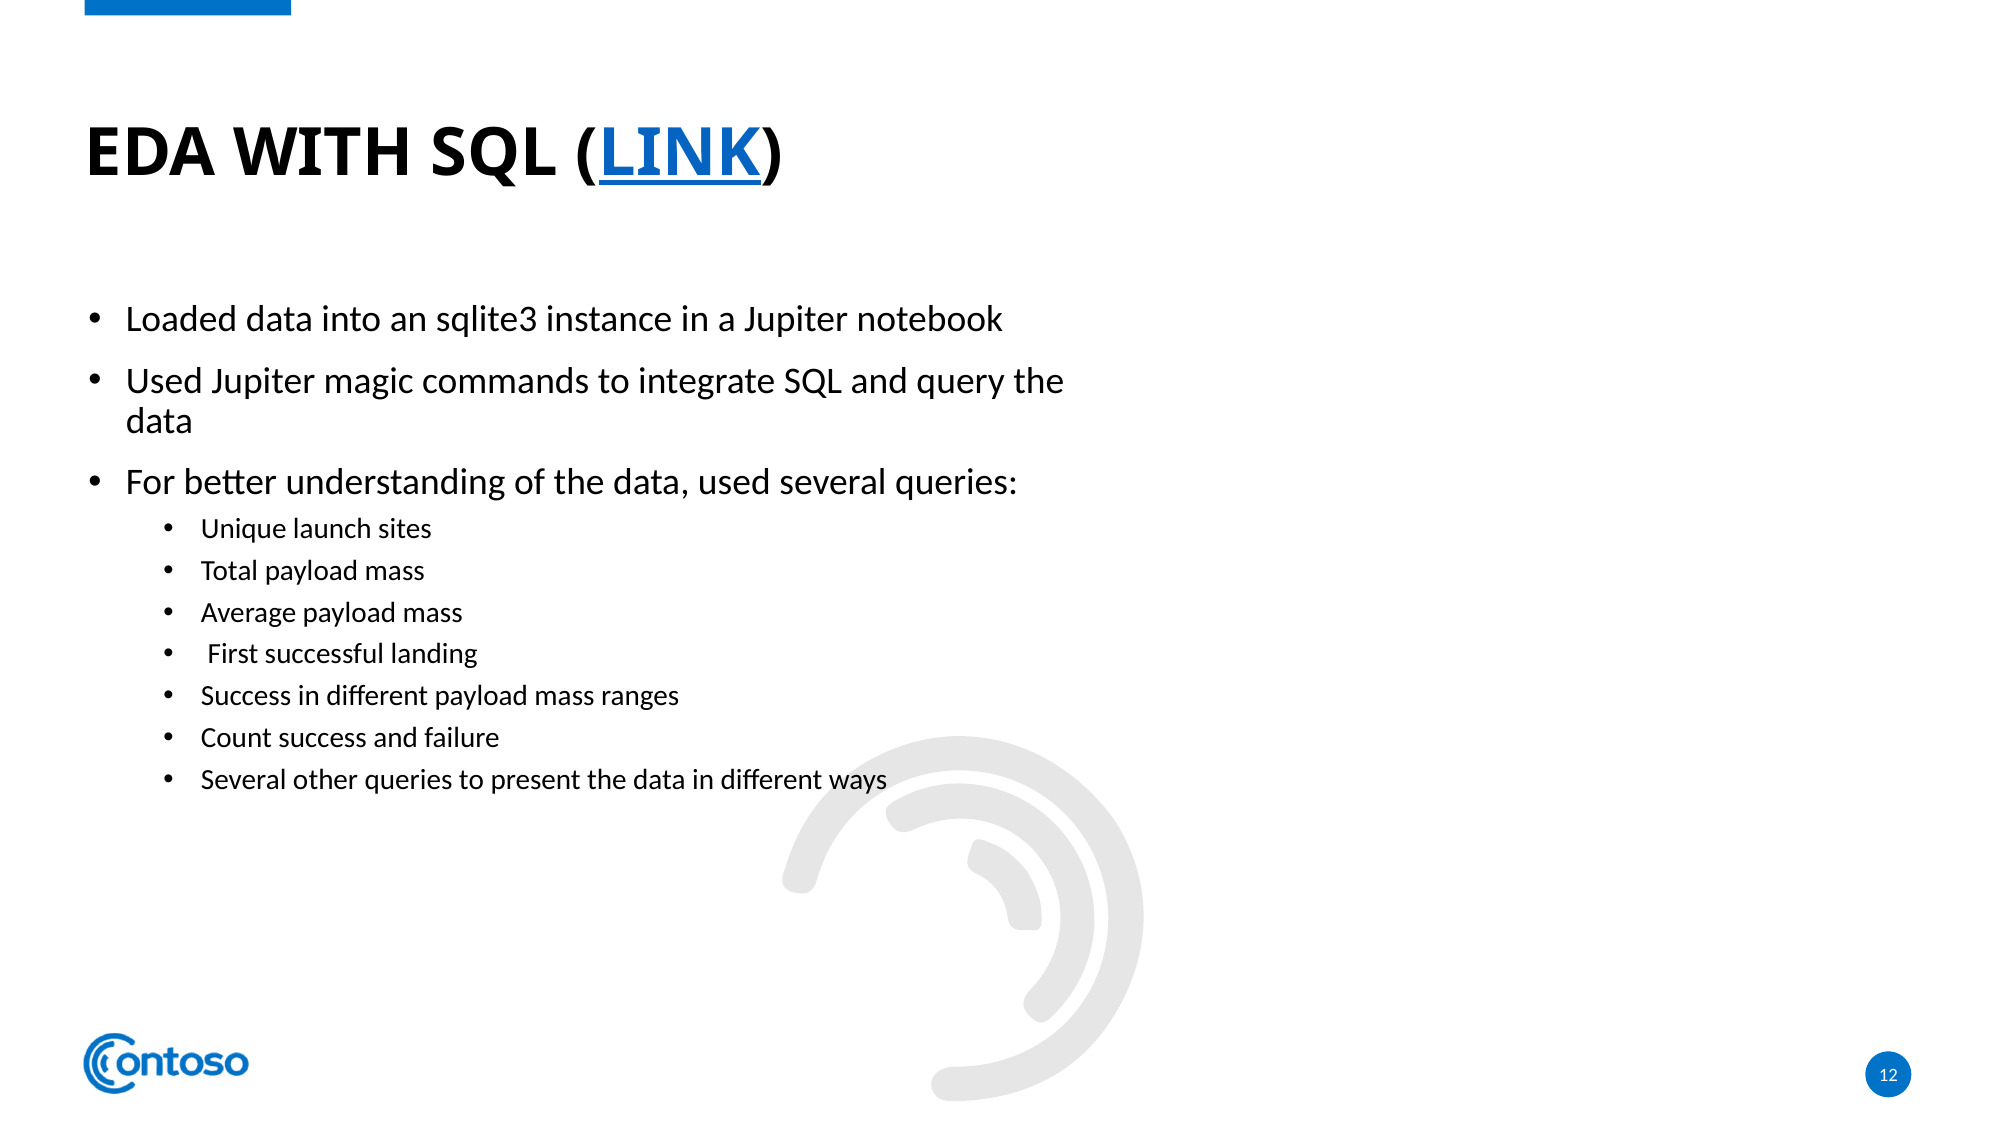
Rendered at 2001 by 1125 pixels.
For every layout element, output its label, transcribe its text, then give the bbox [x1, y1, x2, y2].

list Loaded data into an sqlite3 instance in a Jupiter notebook Used Jupiter magic commands to integrate SQL and query the data For better understanding of the data, used several queries: Unique launch sites Total payload mass Average payload mass First successful landing Success in different payload mass ranges Count success and failure Several other queries to present the data in different ways [88, 299, 1093, 1014]
title EDA with sql (link) [84, 81, 895, 300]
picture [77, 1027, 254, 1095]
slide_number 12 [1864, 1059, 1913, 1090]
